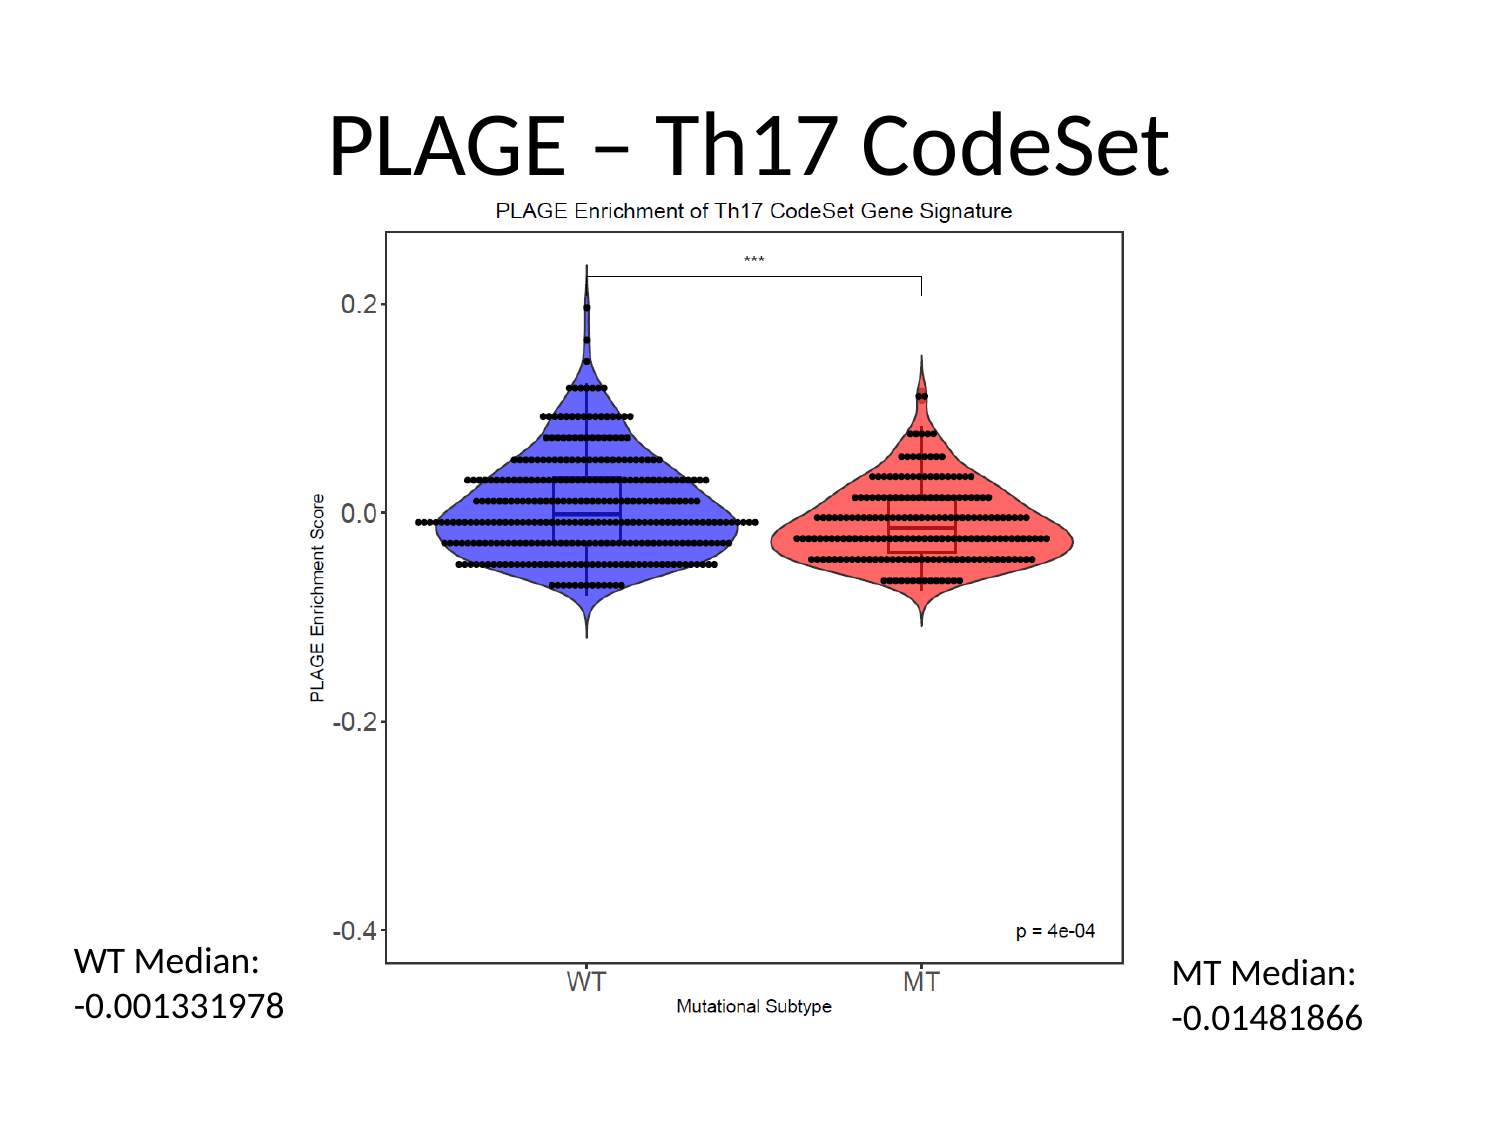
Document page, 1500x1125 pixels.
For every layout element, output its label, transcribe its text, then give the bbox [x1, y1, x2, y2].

text_box MT Median: -0.01481866 [1156, 940, 1379, 1046]
picture [300, 197, 1129, 1019]
title PLAGE – Th17 CodeSet [75, 45, 1425, 233]
text_box WT Median: -0.001331978 [59, 928, 300, 1034]
